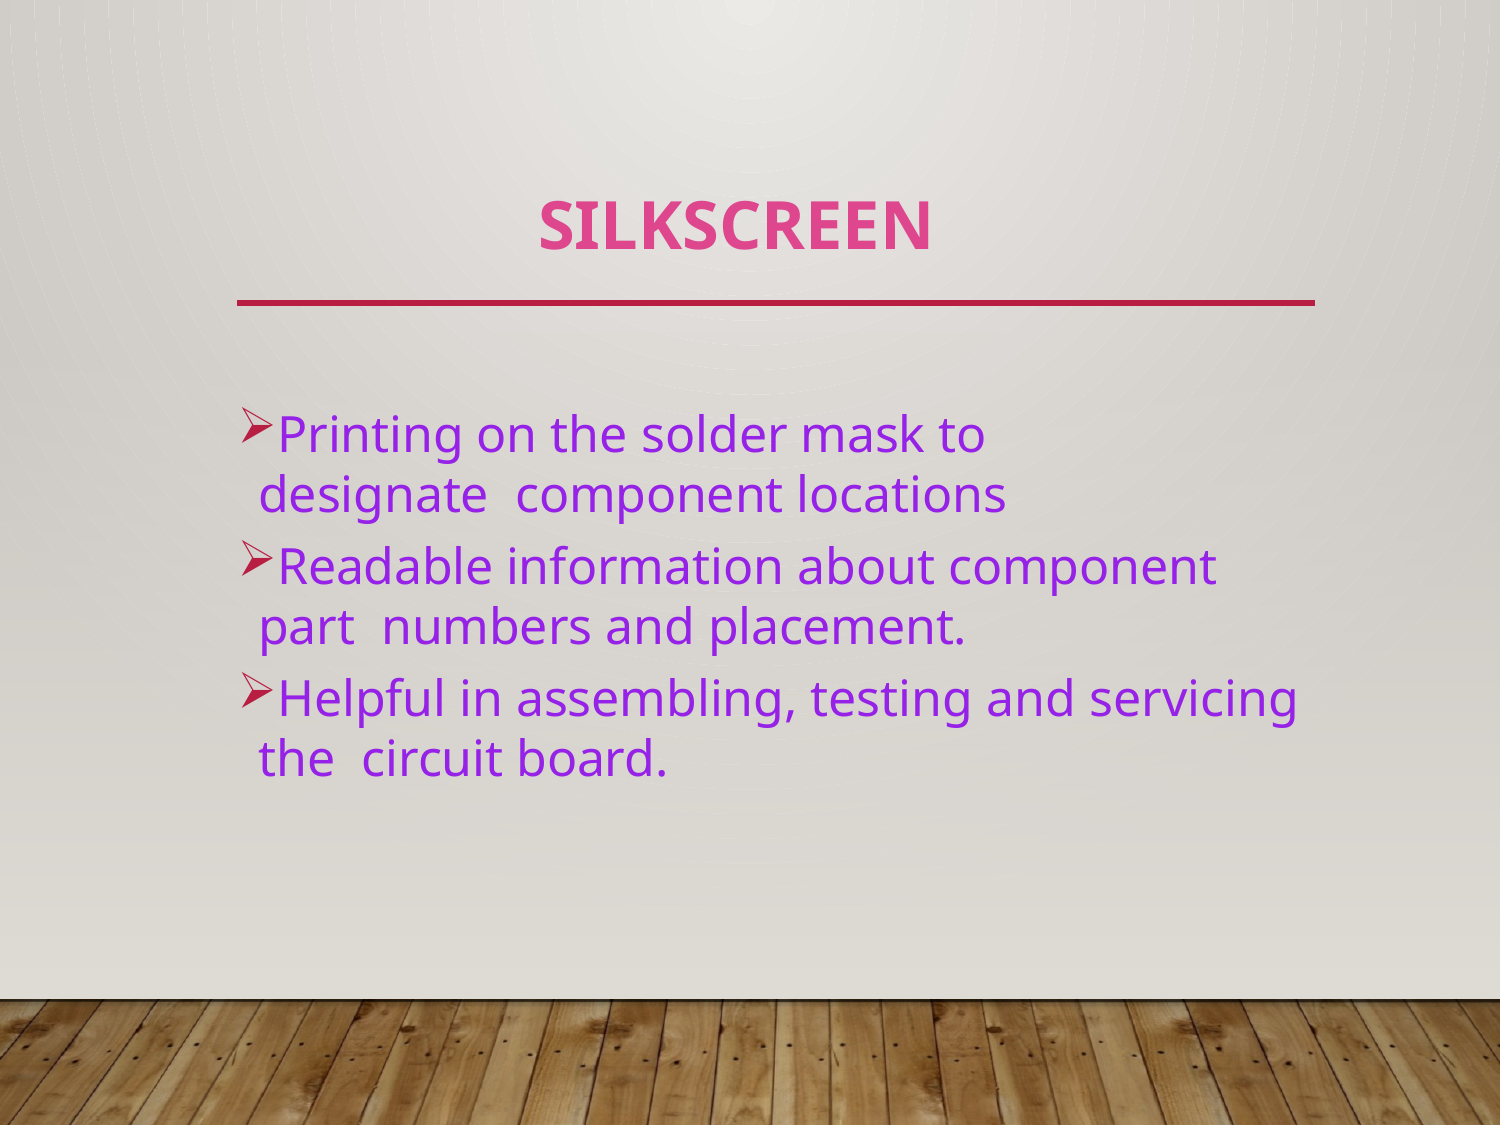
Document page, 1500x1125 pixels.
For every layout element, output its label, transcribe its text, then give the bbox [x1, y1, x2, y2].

list Printing on the solder mask to designate component locations Readable information about component part numbers and placement. Helpful in assembling, testing and servicing the circuit board. [237, 287, 1316, 1040]
picture [0, 999, 1500, 1125]
title Silkscreen [536, 180, 1043, 287]
